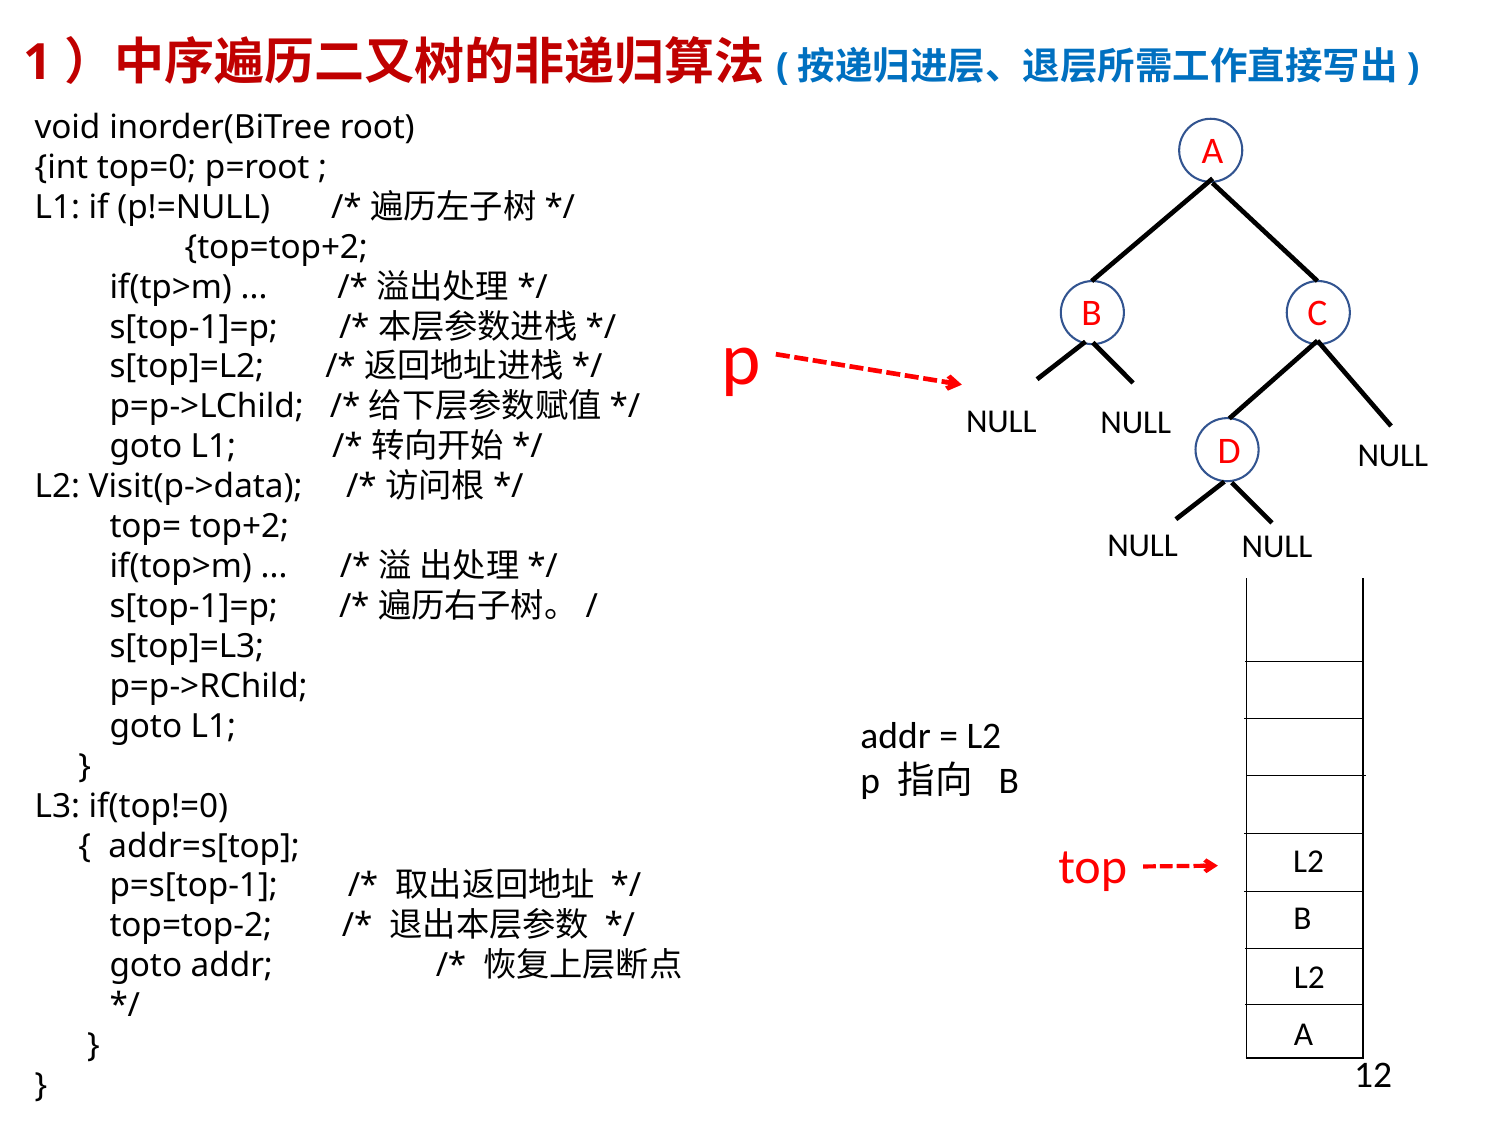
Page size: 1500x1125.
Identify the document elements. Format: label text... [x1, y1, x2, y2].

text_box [1060, 281, 1124, 345]
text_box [1317, 341, 1392, 426]
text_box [1229, 341, 1317, 419]
text_box [1239, 134, 1244, 167]
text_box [1092, 342, 1134, 383]
table_header [1247, 892, 1362, 948]
text_box L2 [1278, 834, 1339, 887]
text_box 1）中序遍历二又树的非递归算法(按递归进层、退层所需工作直接写出) [8, 21, 1435, 97]
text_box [1286, 281, 1350, 341]
table_header [1247, 578, 1362, 661]
text_box [1178, 129, 1186, 172]
text_box NULL [1342, 425, 1444, 481]
table_header [1247, 719, 1362, 775]
text_box NULL [1226, 516, 1328, 572]
text_box top [1043, 826, 1143, 901]
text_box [1231, 482, 1272, 523]
text_box A [1279, 1005, 1328, 1060]
text_box NULL [1085, 392, 1187, 448]
table_header [1247, 834, 1362, 891]
text_box A [1186, 118, 1239, 179]
text_box NULL [951, 391, 1052, 446]
table_header [1247, 662, 1362, 718]
text_box L2 [1279, 949, 1340, 1003]
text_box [1036, 341, 1086, 380]
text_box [776, 354, 962, 385]
text_box void inorder(BiTree root) {int top=0; p=root ; L1: if (p!=NULL) /*遍历左子树*/ {top=top+2; if(tp>m) ... /*溢出处理*/ s[top-1]=p; /*本层参数进栈*/ s[top]=L2; /*返回地址进栈*/ p=p->LChild; /*给下层参数赋值*/ goto L1; /*转向开始*/ L2: Visit(p->data); /*访问根*/ top= top+2; if(top>m) ... /*溢 出处理*/ s[top-1]=p; /*遍历右子树。/ s[top]=L3; p=p->RChild; goto L1; } L3: if(top!=0) { addr=s[top]; p=s[top-1]; /* 取出返回地址 */ top=top-2; /* 退出本层参数 */ goto addr; /* 恢复上层断点 */ } } [19, 97, 719, 1111]
table_header [1247, 776, 1362, 833]
text_box addr = L2 p 指向 B [845, 704, 1034, 809]
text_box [1212, 182, 1318, 281]
table_header [1247, 949, 1362, 1004]
table_header [1328, 1005, 1362, 1057]
text_box NULL [1092, 515, 1193, 570]
table_header [1247, 1005, 1279, 1057]
text_box p [706, 301, 776, 407]
text_box B [1278, 892, 1327, 944]
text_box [1195, 418, 1259, 482]
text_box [1091, 179, 1213, 282]
text_box [1339, 1042, 1500, 1103]
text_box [1175, 481, 1225, 520]
